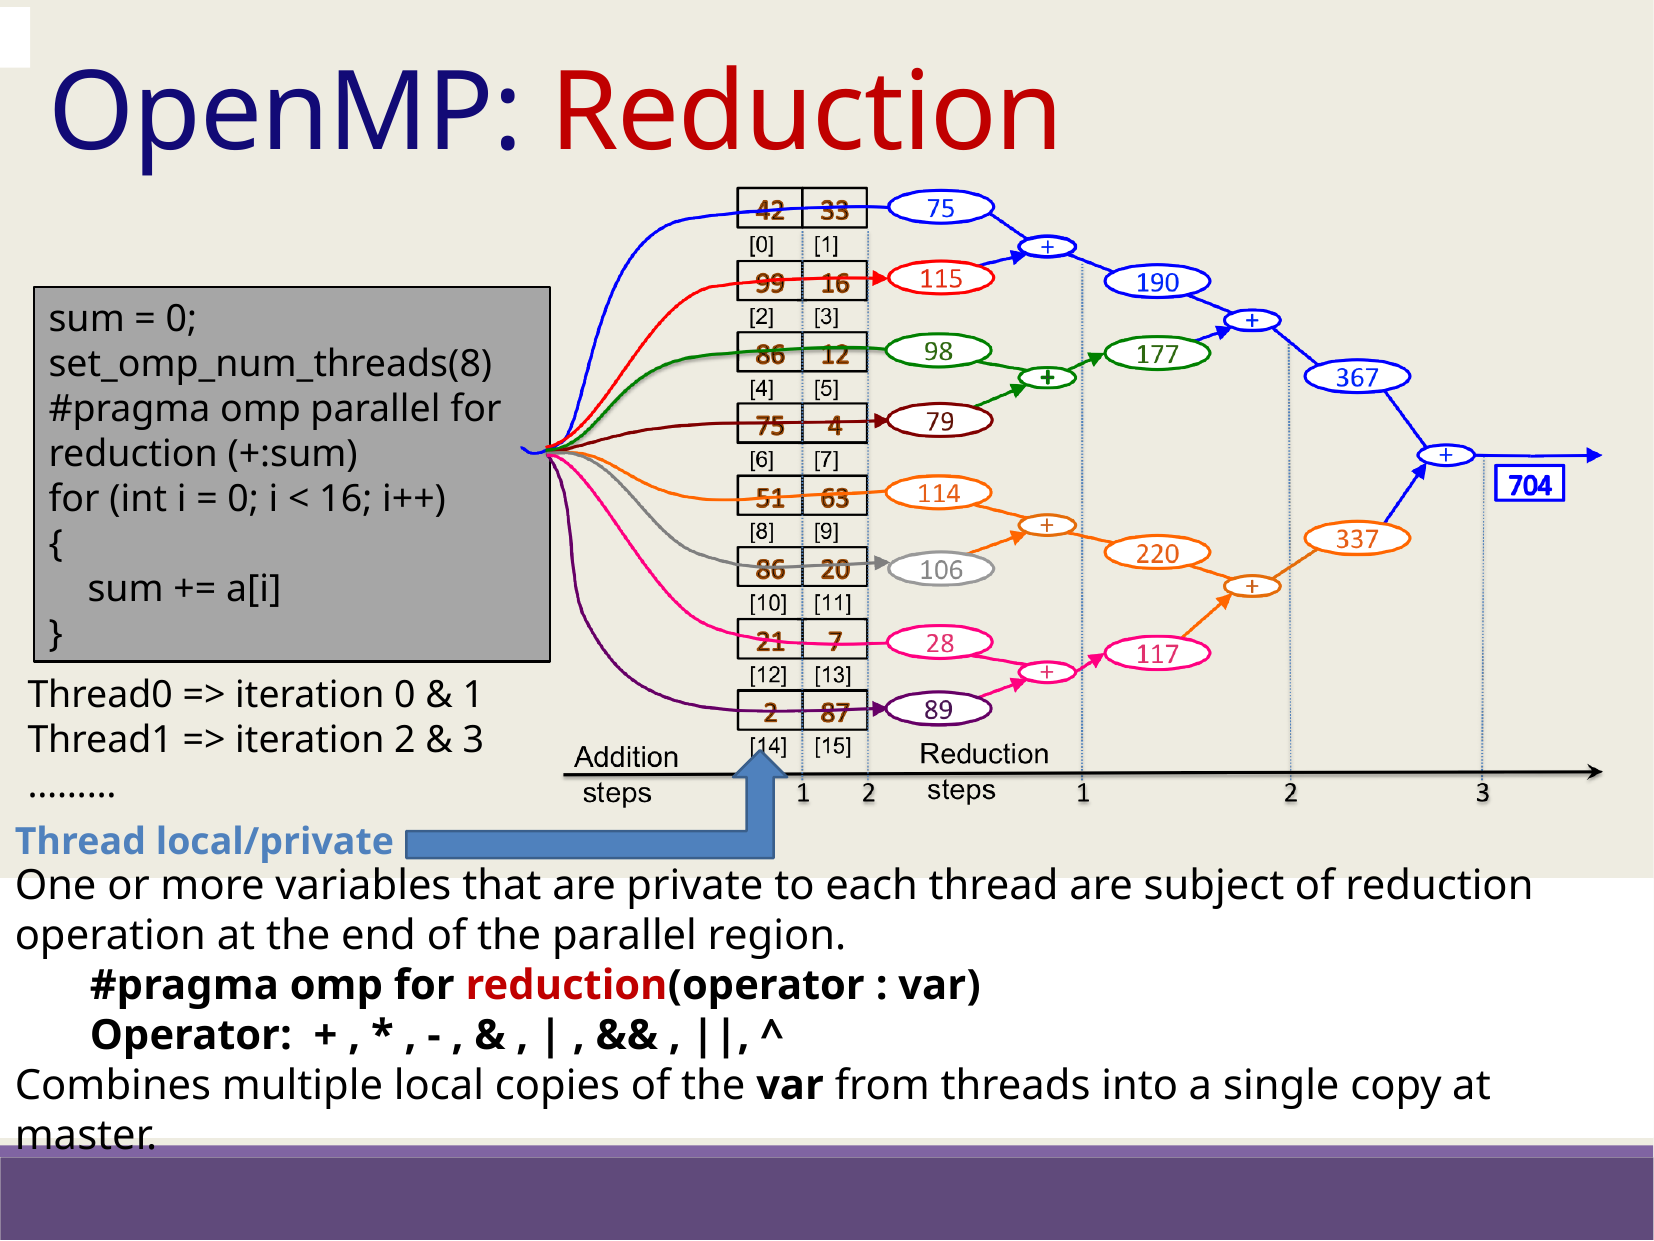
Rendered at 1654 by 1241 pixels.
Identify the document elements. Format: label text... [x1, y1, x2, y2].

text_box One or more variables that are private to each thread are subject of reduction operation at the end of the parallel region. #pragma omp for reduction(operator : var) Operator: + , * , - , & , | , && , ||, ^ Combines multiple local copies of the var from threads into a single copy at master. [0, 878, 1654, 1138]
text_box sum = 0; set_omp_num_threads(8) #pragma omp parallel for reduction (+:sum) for (int i = 0; i < 16; i++) { sum += a[i] } [33, 286, 515, 662]
text_box Thread local/private [0, 809, 471, 870]
title OpenMP: Reduction [33, 1, 1654, 180]
text_box [0, 7, 31, 68]
text_box Thread0 => iteration 0 & 1 Thread1 => iteration 2 & 3 ……… [12, 662, 515, 813]
picture [518, 186, 1636, 819]
text_box [471, 827, 775, 860]
